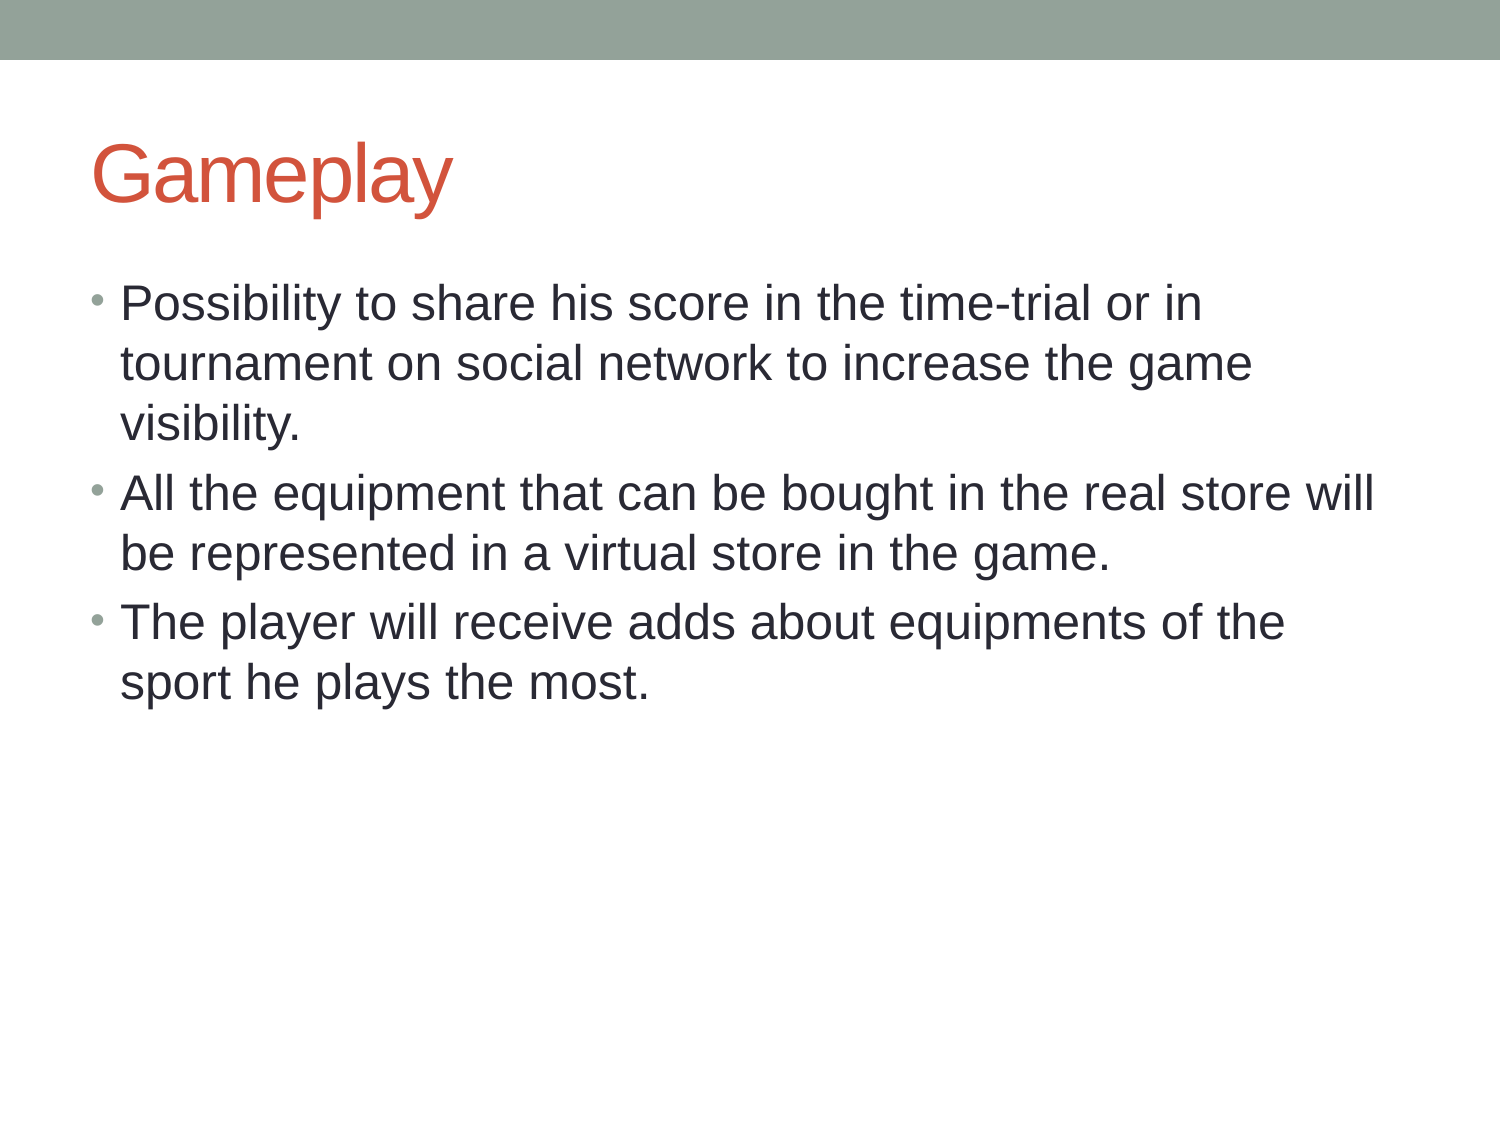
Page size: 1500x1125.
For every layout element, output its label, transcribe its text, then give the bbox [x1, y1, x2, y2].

list Possibility to share his score in the time-trial or in tournament on social network to increase the game visibility. All the equipment that can be bought in the real store will be represented in a virtual store in the game. The player will receive adds about equipments of the sport he plays the most. [75, 262, 1425, 1063]
title Gameplay [75, 87, 1425, 250]
